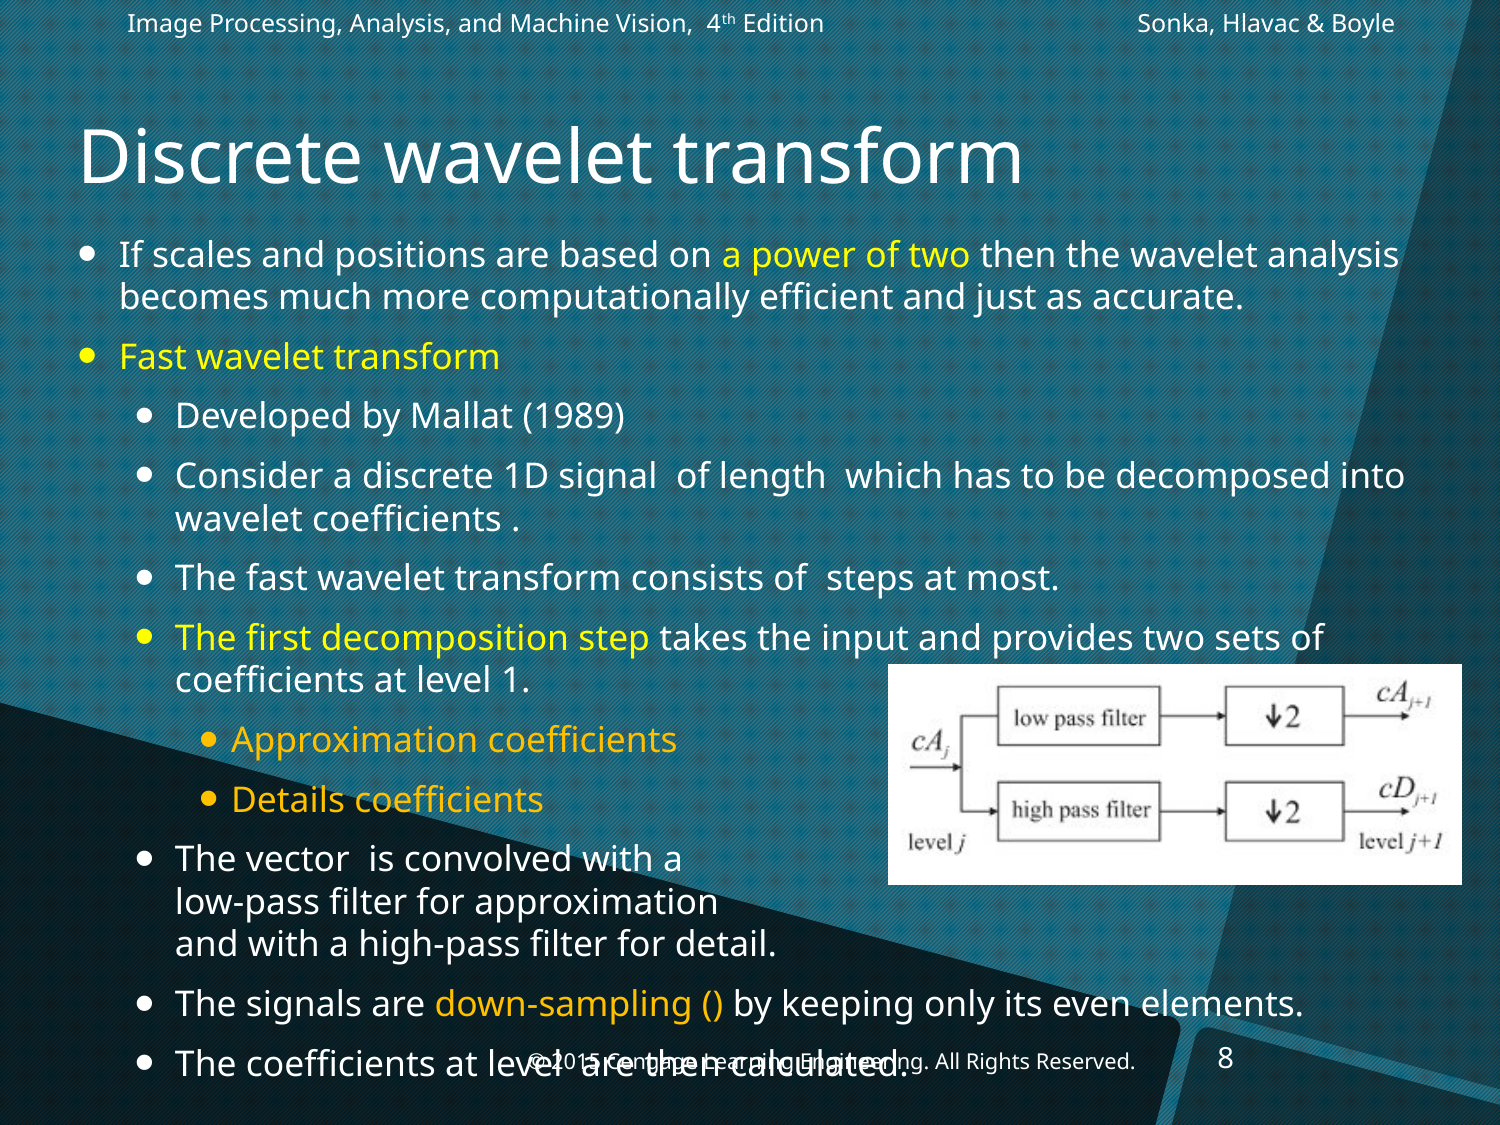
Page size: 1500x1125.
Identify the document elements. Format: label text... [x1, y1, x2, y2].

picture [888, 664, 1462, 885]
title Discrete wavelet transform [62, 82, 1463, 225]
slide_number 8 [1202, 1024, 1463, 1094]
footer © 2015 Cengage Learning Engineering. All Rights Reserved. [512, 1032, 1163, 1093]
text_box Image Processing, Analysis, and Machine Vision, 4th Edition Sonka, Hlavac & Boyle [112, 0, 1413, 45]
